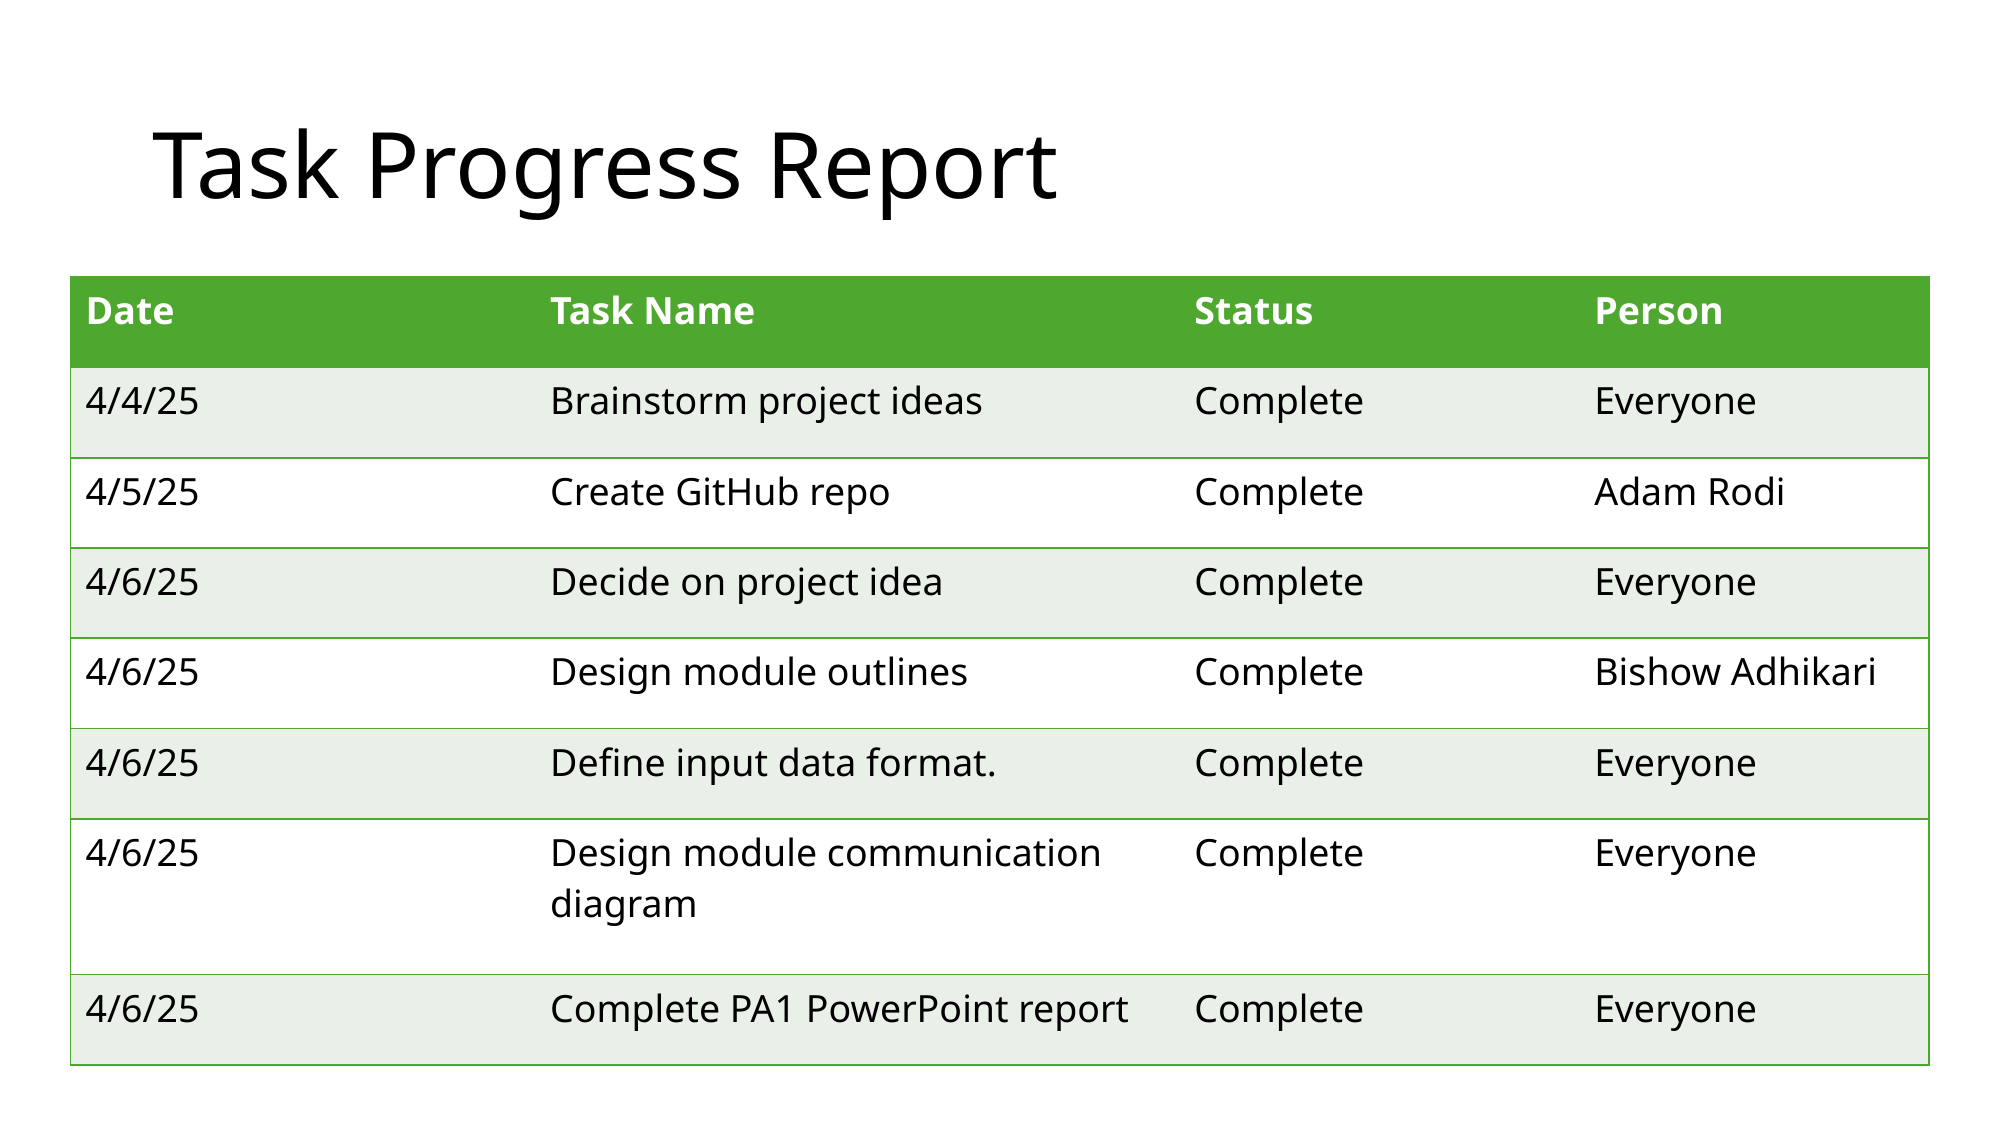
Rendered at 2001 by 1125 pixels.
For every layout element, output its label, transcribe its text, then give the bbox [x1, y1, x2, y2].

table_header Date [71, 278, 535, 367]
table_cell 4/5/25 [71, 459, 535, 547]
table_cell Everyone [1579, 975, 1928, 1064]
table_cell Define input data format. [535, 729, 1179, 818]
table_cell Complete [1179, 729, 1579, 818]
table_cell 4/6/25 [71, 639, 535, 728]
table_cell Brainstorm project ideas [535, 368, 1179, 457]
table_cell Design module outlines [535, 639, 1179, 728]
table_cell Create GitHub repo [535, 459, 1179, 547]
table_cell 4/6/25 [71, 549, 535, 637]
table_cell Everyone [1579, 820, 1928, 974]
table_cell Complete [1179, 459, 1579, 547]
table_cell Everyone [1579, 729, 1928, 818]
table_cell Complete [1179, 639, 1579, 728]
table_header Status [1179, 278, 1579, 367]
table_header Person [1579, 278, 1928, 367]
table_cell Everyone [1579, 549, 1928, 637]
table_cell Bishow Adhikari [1579, 639, 1928, 728]
table_cell Complete [1179, 368, 1579, 457]
title Task Progress Report [137, 59, 1863, 276]
table_header Task Name [535, 278, 1179, 367]
table_cell Complete [1179, 820, 1579, 974]
table_cell Adam Rodi [1579, 459, 1928, 547]
table_cell Complete PA1 PowerPoint report [535, 975, 1179, 1064]
table_cell 4/4/25 [71, 368, 535, 457]
table_cell Decide on project idea [535, 549, 1179, 637]
table_cell Complete [1179, 549, 1579, 637]
table_cell Complete [1179, 975, 1579, 1064]
table_cell 4/6/25 [71, 729, 535, 818]
table_cell Everyone [1579, 368, 1928, 457]
table_cell 4/6/25 [71, 975, 535, 1064]
table_cell 4/6/25 [71, 820, 535, 974]
table_cell Design module communication diagram [535, 820, 1179, 974]
